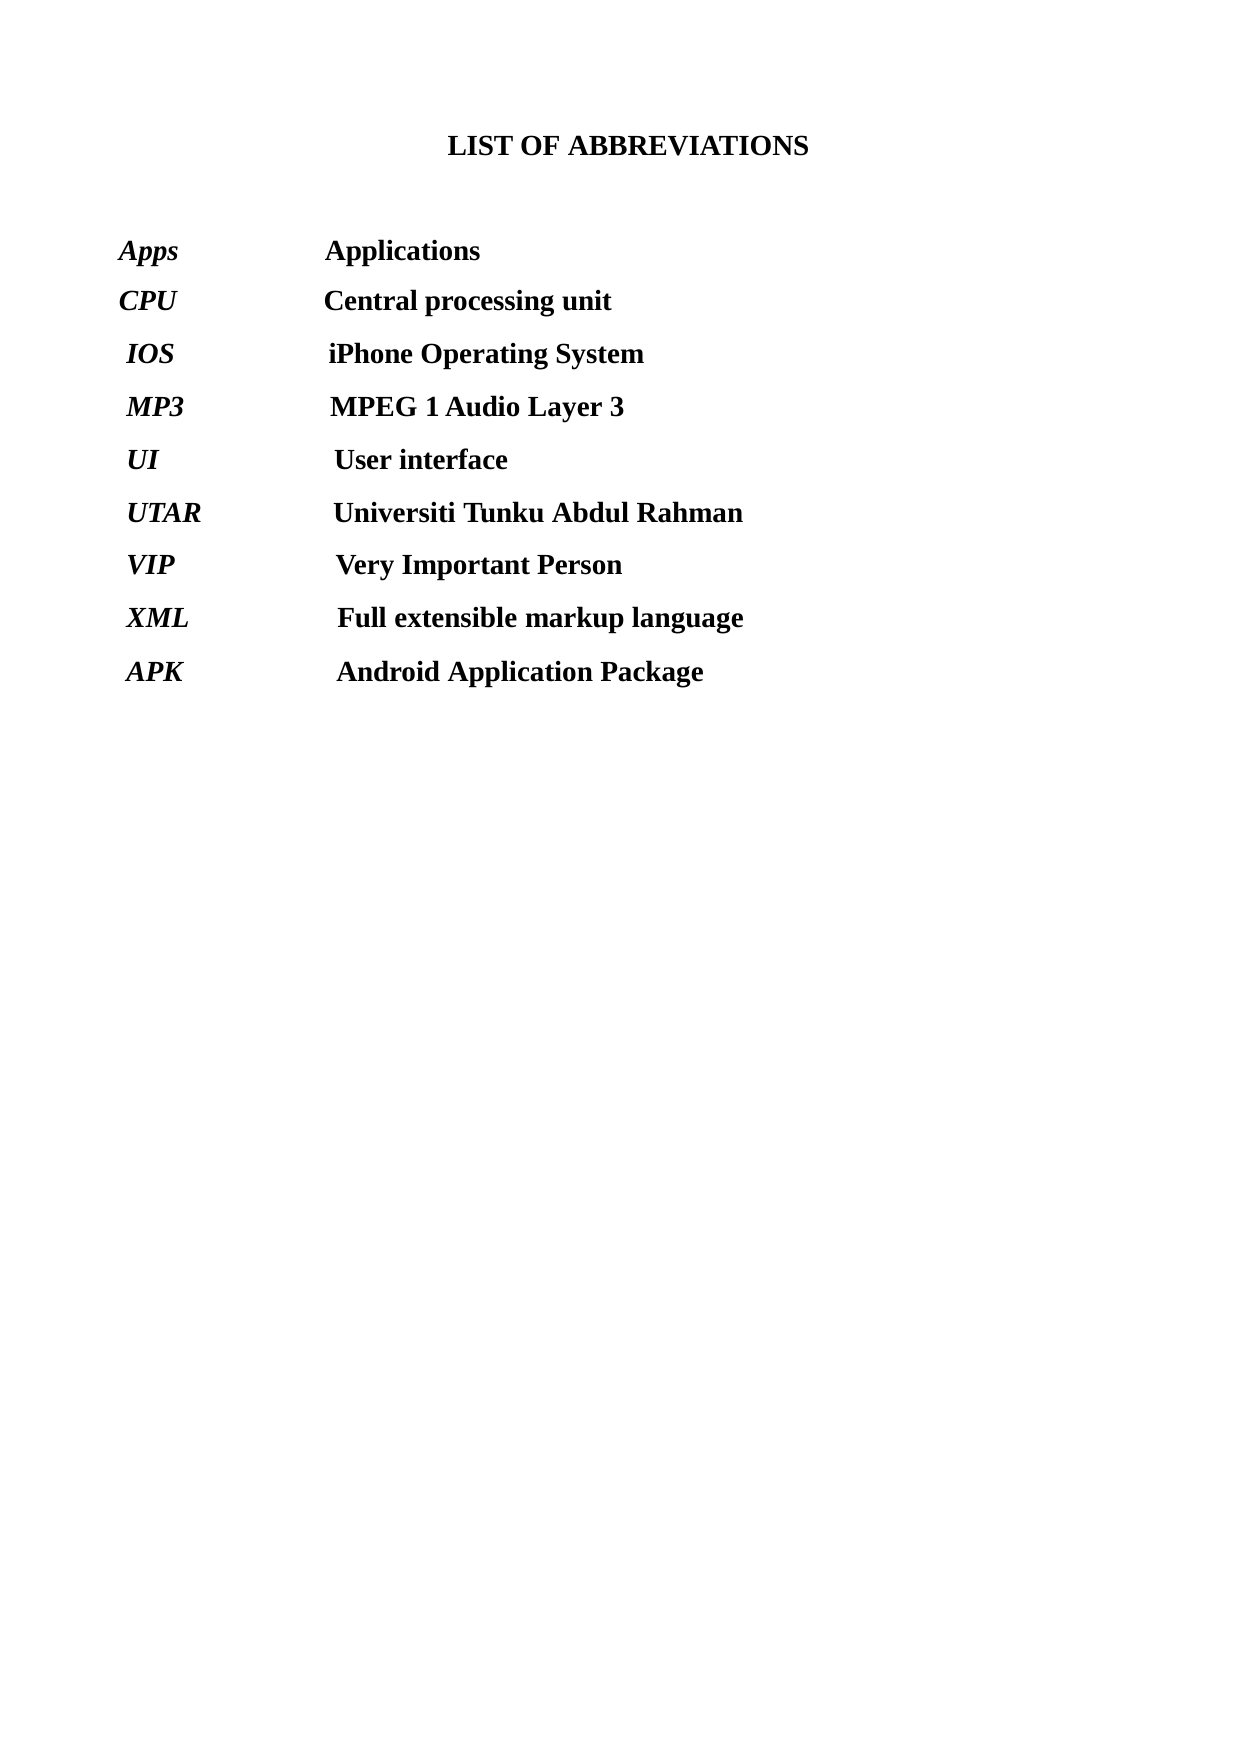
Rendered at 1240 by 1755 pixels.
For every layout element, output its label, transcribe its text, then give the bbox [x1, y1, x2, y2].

table_cell CPU [114, 278, 264, 331]
table_cell XML [114, 595, 264, 648]
table_cell User interface [264, 436, 748, 489]
table_header Applications [264, 235, 748, 278]
table_cell Universiti Tunku Abdul Rahman [264, 489, 748, 542]
table_cell APK [114, 648, 264, 690]
table_cell Central processing unit [264, 278, 748, 331]
table_cell VIP [114, 542, 264, 595]
table_cell IOS [114, 331, 264, 384]
table_cell Full extensible markup language [264, 595, 748, 648]
table_cell Very Important Person [264, 542, 748, 595]
table_cell UI [114, 436, 264, 489]
table_cell Android Application Package [264, 648, 748, 690]
table_header Apps [114, 235, 264, 278]
table_cell MPEG 1 Audio Layer 3 [264, 384, 748, 436]
table_cell MP3 [114, 384, 264, 436]
table_cell UTAR [114, 489, 264, 542]
text_box LIST OF ABBREVIATIONS [445, 124, 816, 162]
table_cell iPhone Operating System [264, 331, 748, 384]
